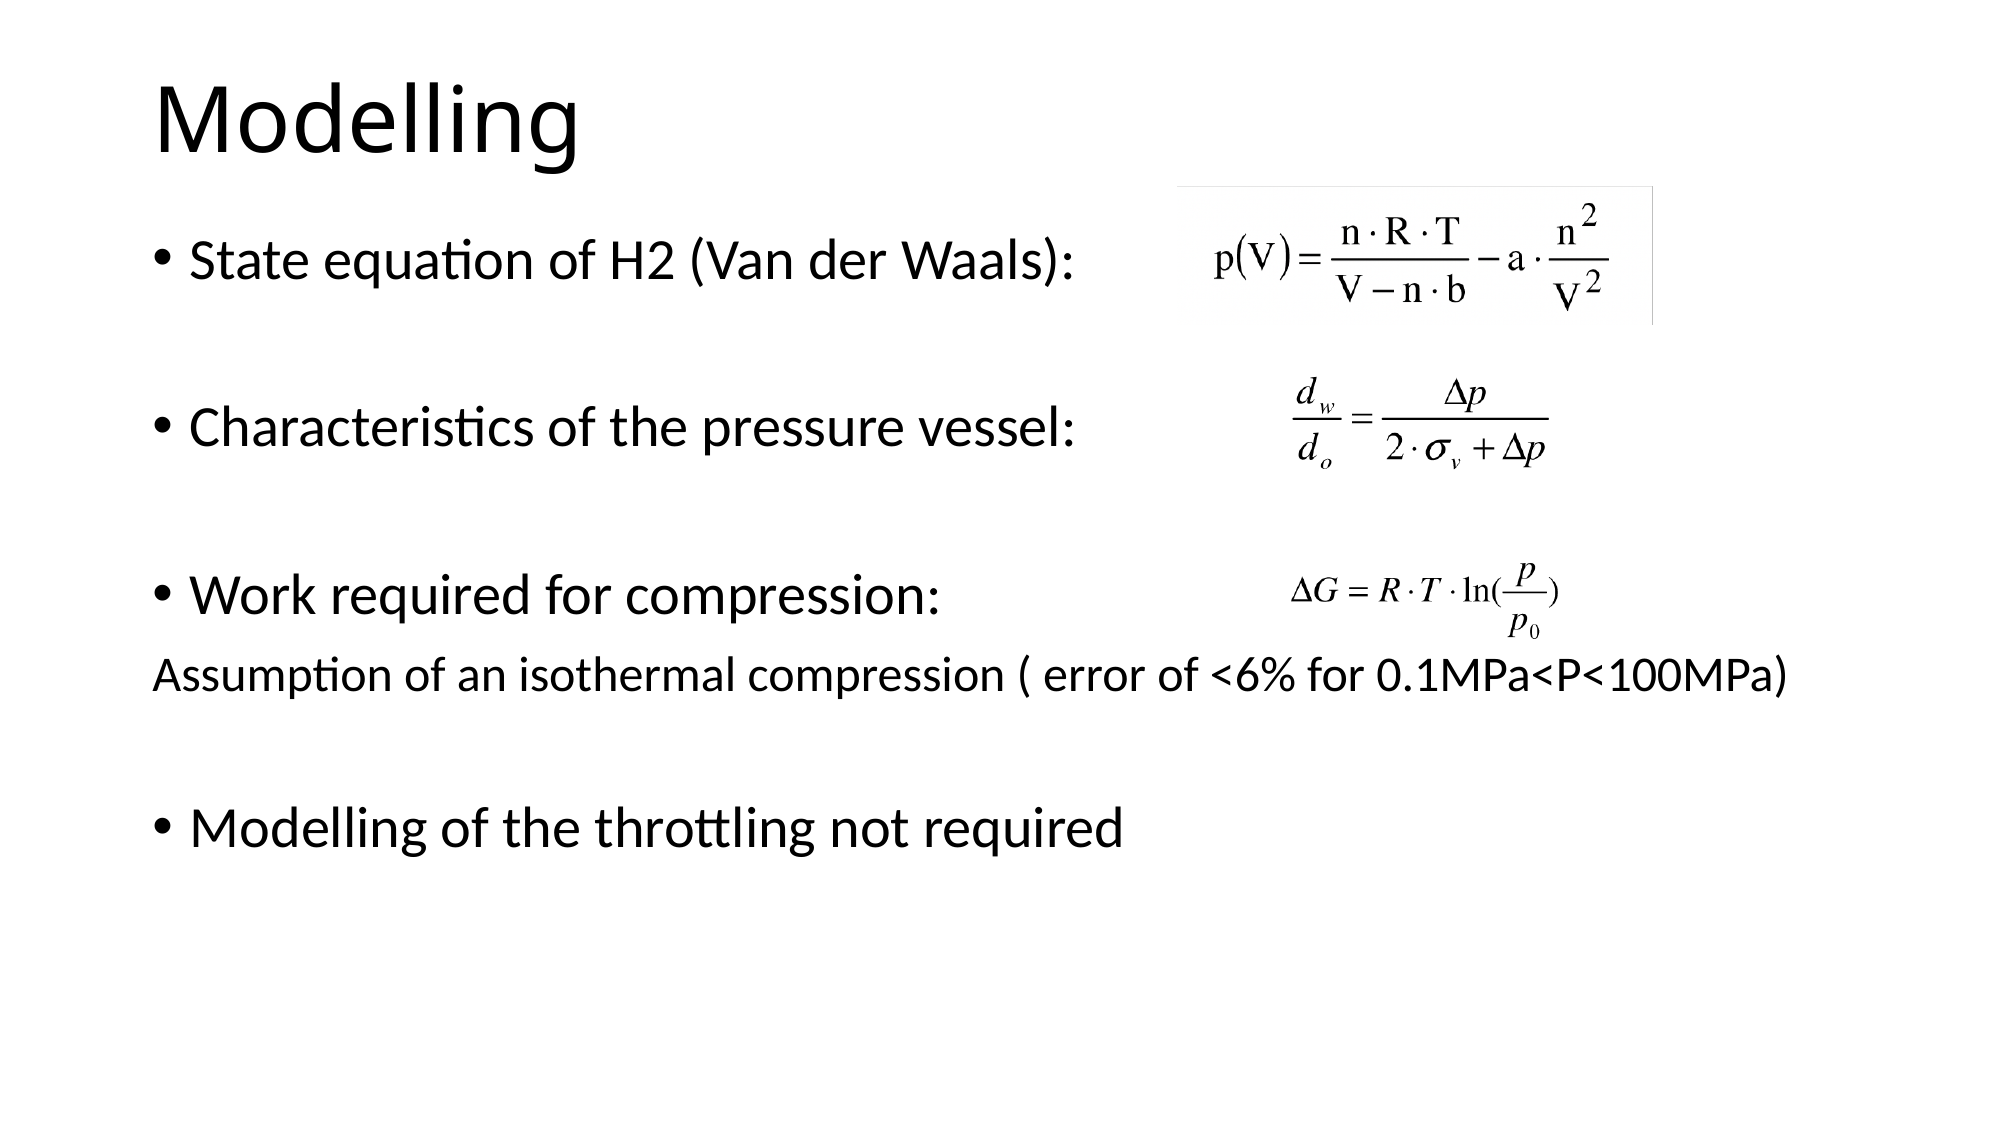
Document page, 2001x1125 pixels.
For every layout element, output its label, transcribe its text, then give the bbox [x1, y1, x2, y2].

list State equation of H2 (Van der Waals): Characteristics of the pressure vessel: Work required for compression: Assumption of an isothermal compression ( error of <6% for 0.1MPa<P<100MPa) Modelling of the throttling not required [137, 221, 1863, 1014]
picture [1177, 186, 1653, 325]
picture [1224, 535, 1593, 643]
picture [1224, 358, 1606, 485]
title Modelling [137, 59, 1863, 187]
